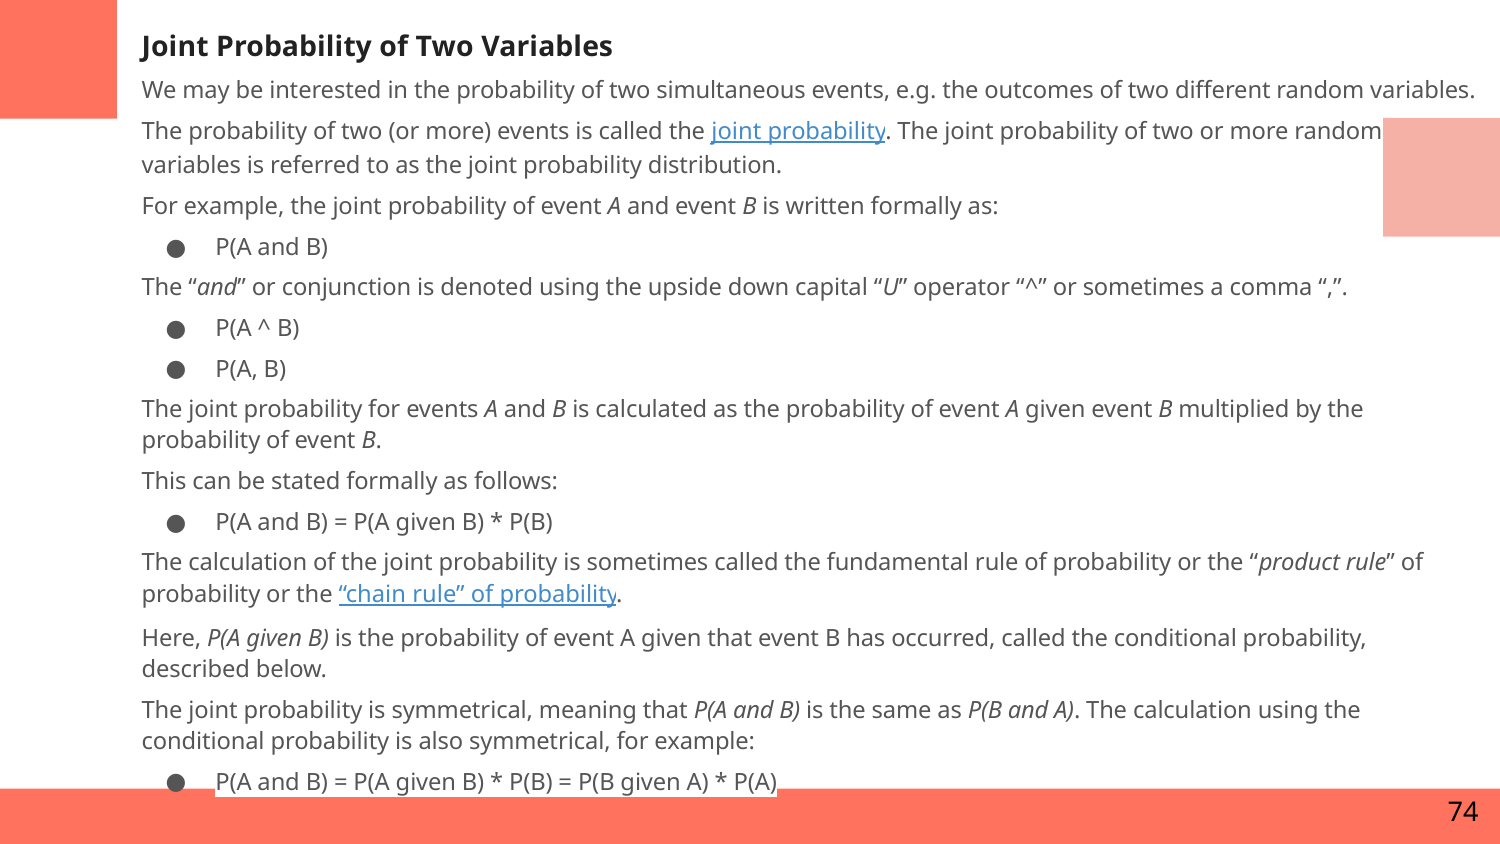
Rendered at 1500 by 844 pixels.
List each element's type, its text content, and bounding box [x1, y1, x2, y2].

slide_number 74 [1403, 779, 1494, 844]
list Joint Probability of Two Variables We may be interested in the probability of two simultaneous events, e.g. the outcomes of two different random variables. The probability of two (or more) events is called the joint probability. The joint probability of two or more random variables is referred to as the joint probability distribution. For example, the joint probability of event A and event B is written formally as: P(A and B) The “and” or conjunction is denoted using the upside down capital “U” operator “^” or sometimes a comma “,”. P(A ^ B) P(A, B) The joint probability for events A and B is calculated as the probability of event A given event B multiplied by the probability of event B. This can be stated formally as follows: P(A and B) = P(A given B) * P(B) The calculation of the joint probability is sometimes called the fundamental rule of probability or the “product rule” of probability or the “chain rule” of probability. Here, P(A given B) is the probability of event A given that event B has occurred, called the conditional probability, described below. The joint probability is symmetrical, meaning that P(A and B) is the same as P(B and A). The calculation using the conditional probability is also symmetrical, for example: P(A and B) = P(A given B) * P(B) = P(B given A) * P(A) [126, 9, 1494, 826]
